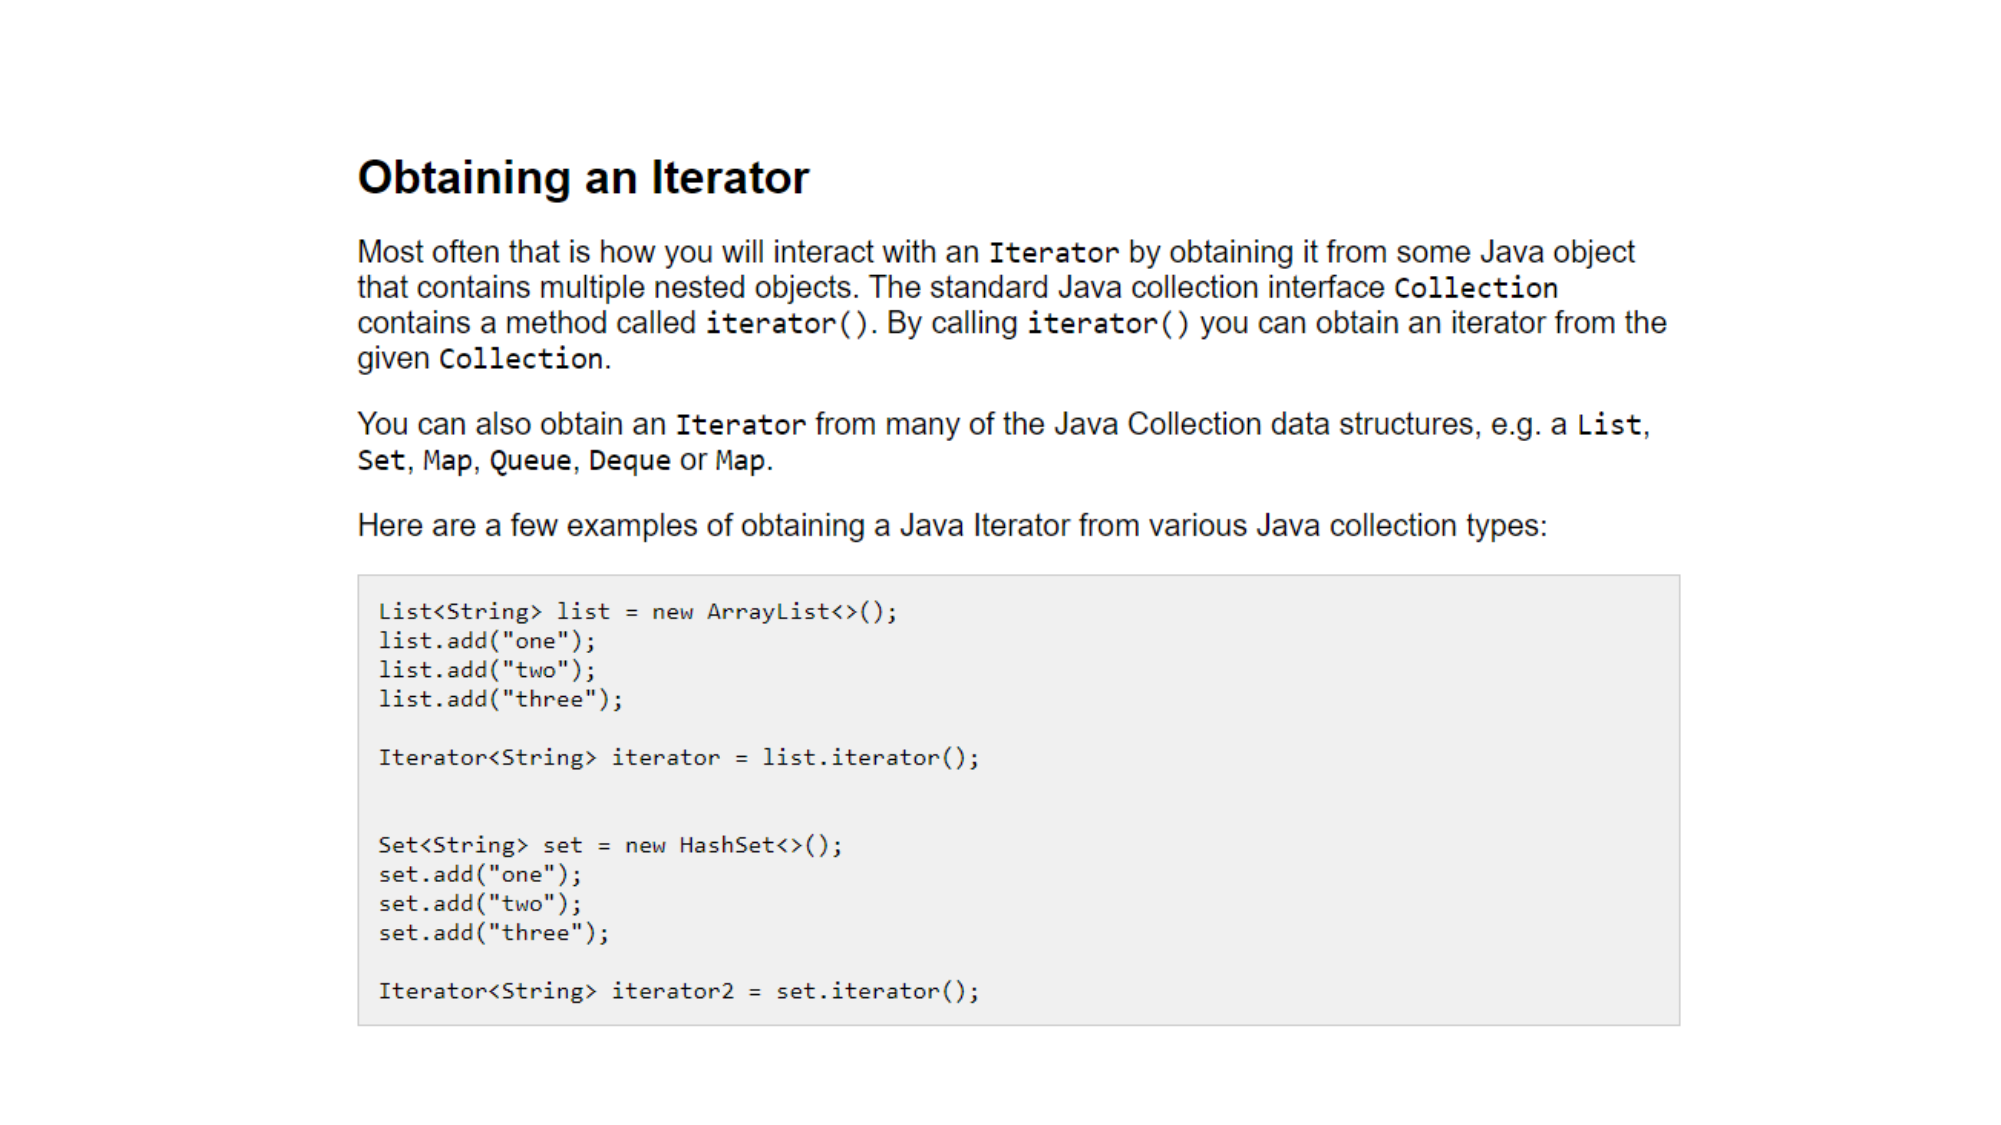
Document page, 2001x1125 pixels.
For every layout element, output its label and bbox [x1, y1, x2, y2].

list [324, 126, 1710, 1054]
